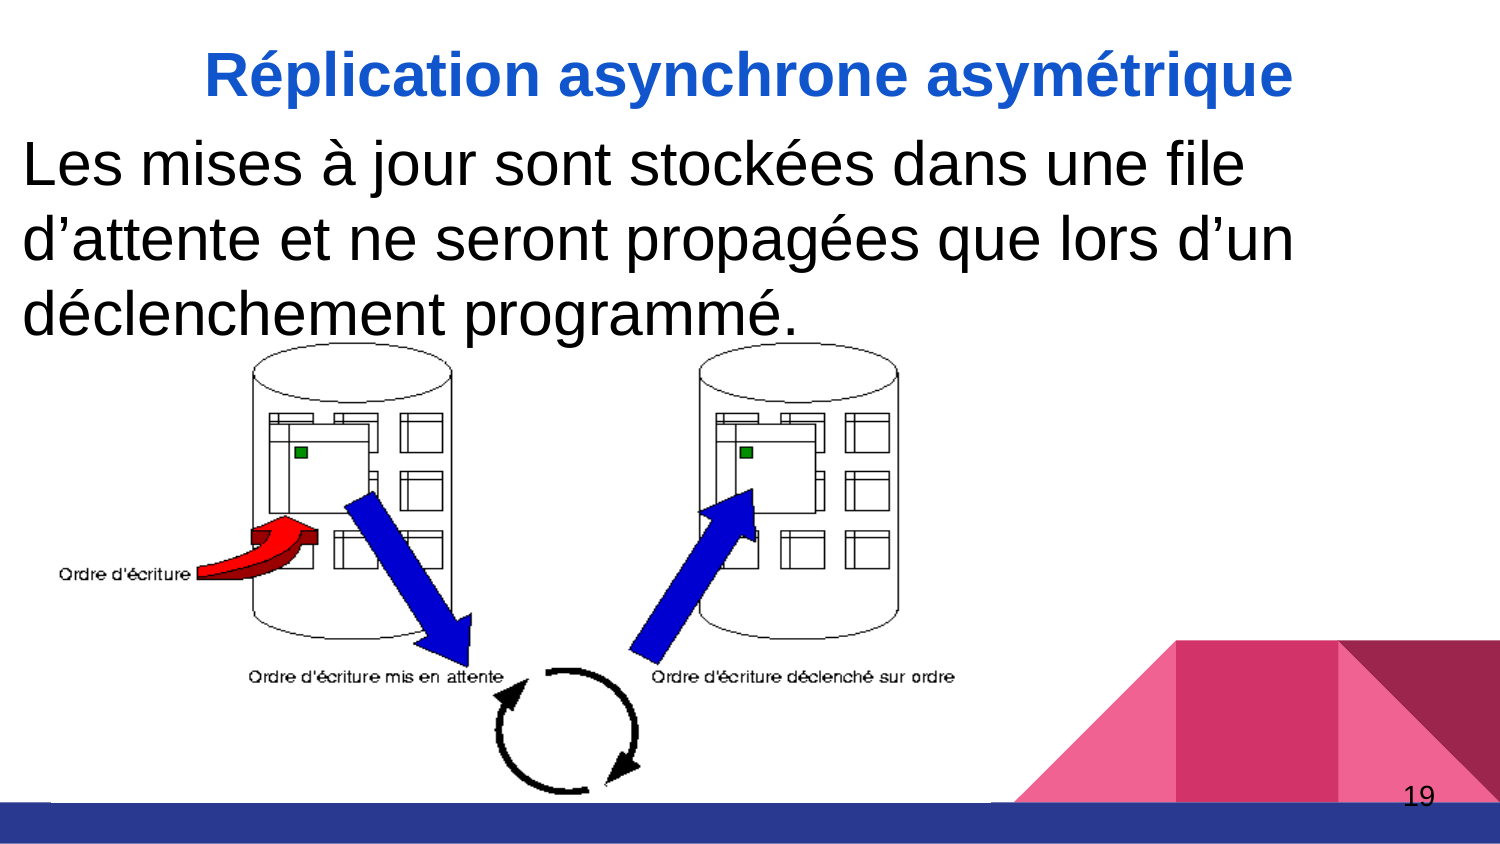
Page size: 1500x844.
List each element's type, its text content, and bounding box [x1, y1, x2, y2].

list Les mises à jour sont stockées dans une file d’attente et ne seront propagées que lors d’un déclenchement programmé. [7, 108, 1500, 377]
picture [50, 336, 991, 803]
slide_number ‹#› [1387, 762, 1478, 828]
title Réplication asynchrone asymétrique [51, 18, 1449, 108]
